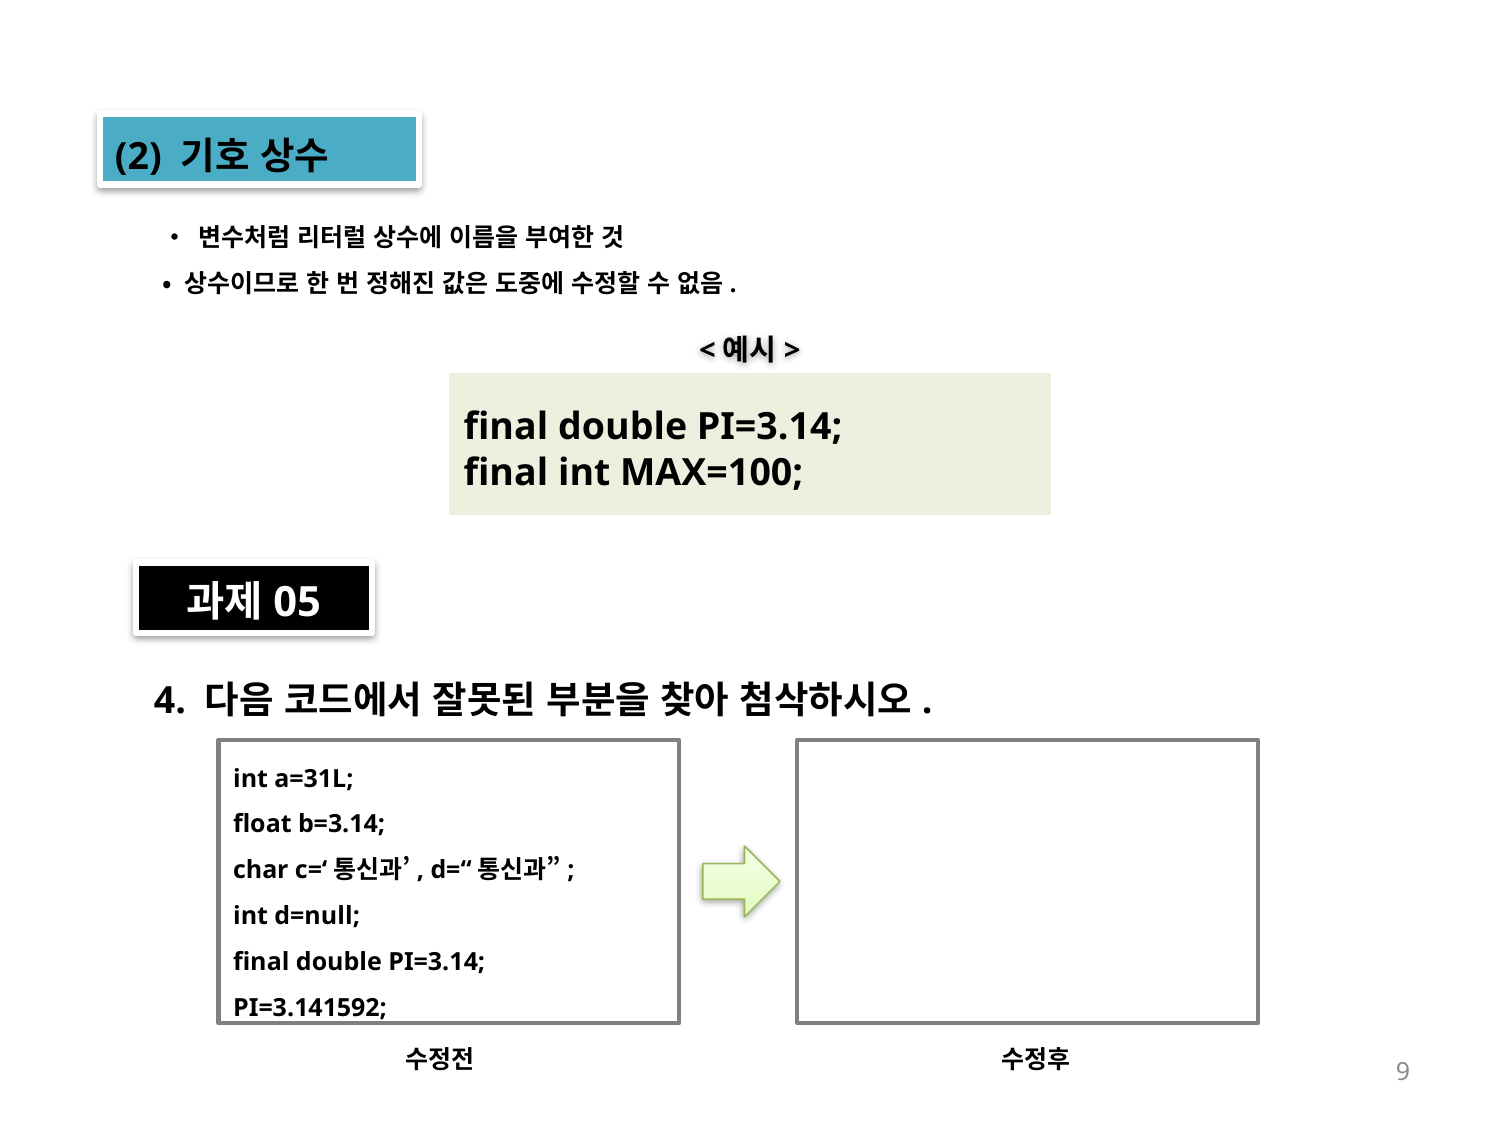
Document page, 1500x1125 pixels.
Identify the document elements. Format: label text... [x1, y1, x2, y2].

text_box 4. 다음 코드에서 잘못된 부분을 찾아 첨삭하시오. [137, 655, 1307, 730]
text_box [701, 845, 781, 918]
text_box [795, 738, 1260, 1025]
slide_number 9 [1074, 1042, 1425, 1103]
text_box 수정후 [972, 1023, 1100, 1074]
text_box 수정전 [376, 1023, 504, 1074]
text_box int a=31L; float b=3.14; char c=‘통신과’, d=“통신과”; int d=null; final double PI=3.14; PI=3.141592; [216, 738, 681, 1025]
text_box 과제05 [133, 559, 375, 636]
text_box <예시> [666, 314, 833, 362]
text_box • 변수처럼 리터럴 상수에 이름을 부여한 것 • 상수이므로 한 번 정해진 값은 도중에 수정할 수 없음. [145, 194, 1130, 305]
text_box (2) 기호 상수 [97, 110, 422, 188]
text_box final double PI=3.14; final int MAX=100; [447, 371, 1053, 517]
